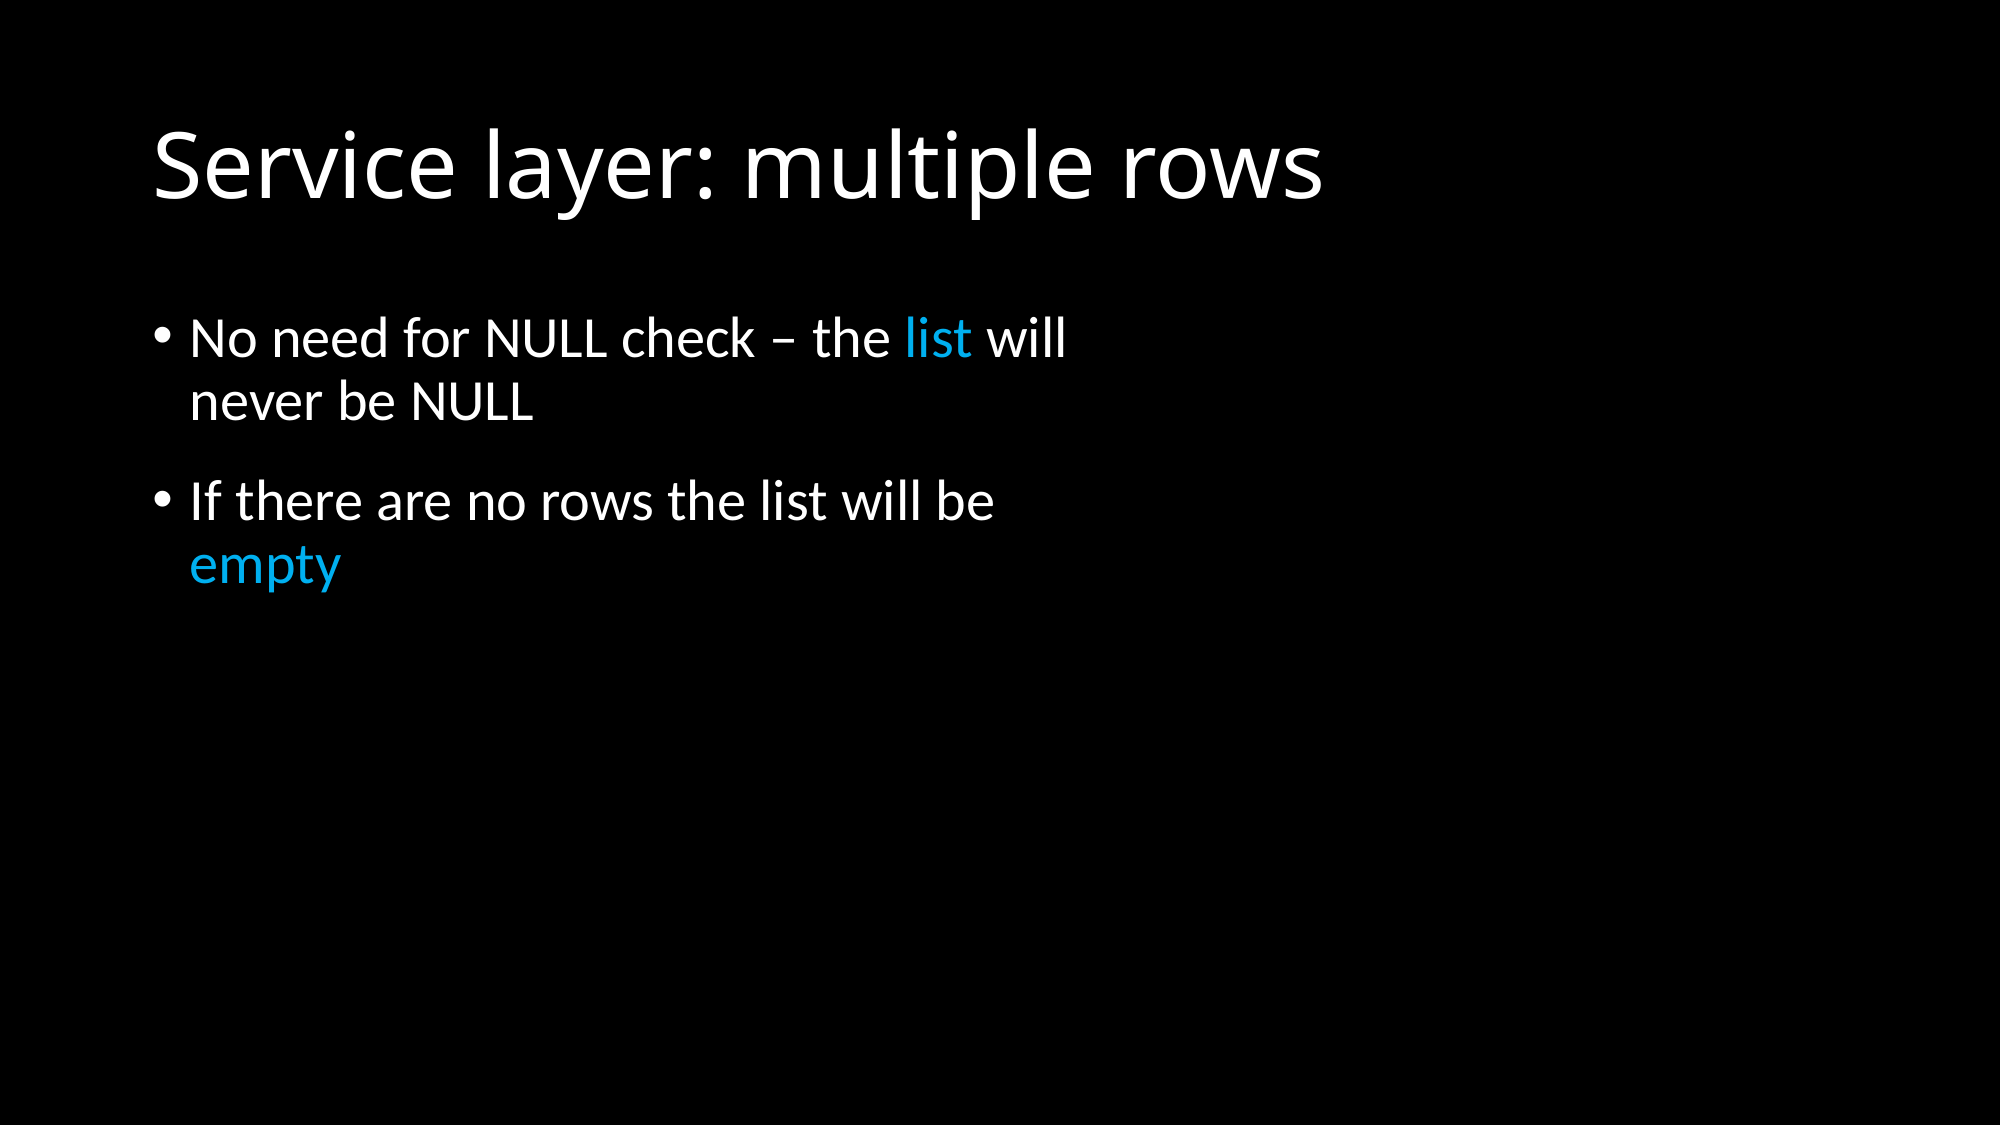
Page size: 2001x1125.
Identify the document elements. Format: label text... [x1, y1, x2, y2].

title Service layer: multiple rows [137, 59, 1863, 278]
list No need for NULL check – the list will never be NULL If there are no rows the list will be empty [137, 299, 1129, 1014]
